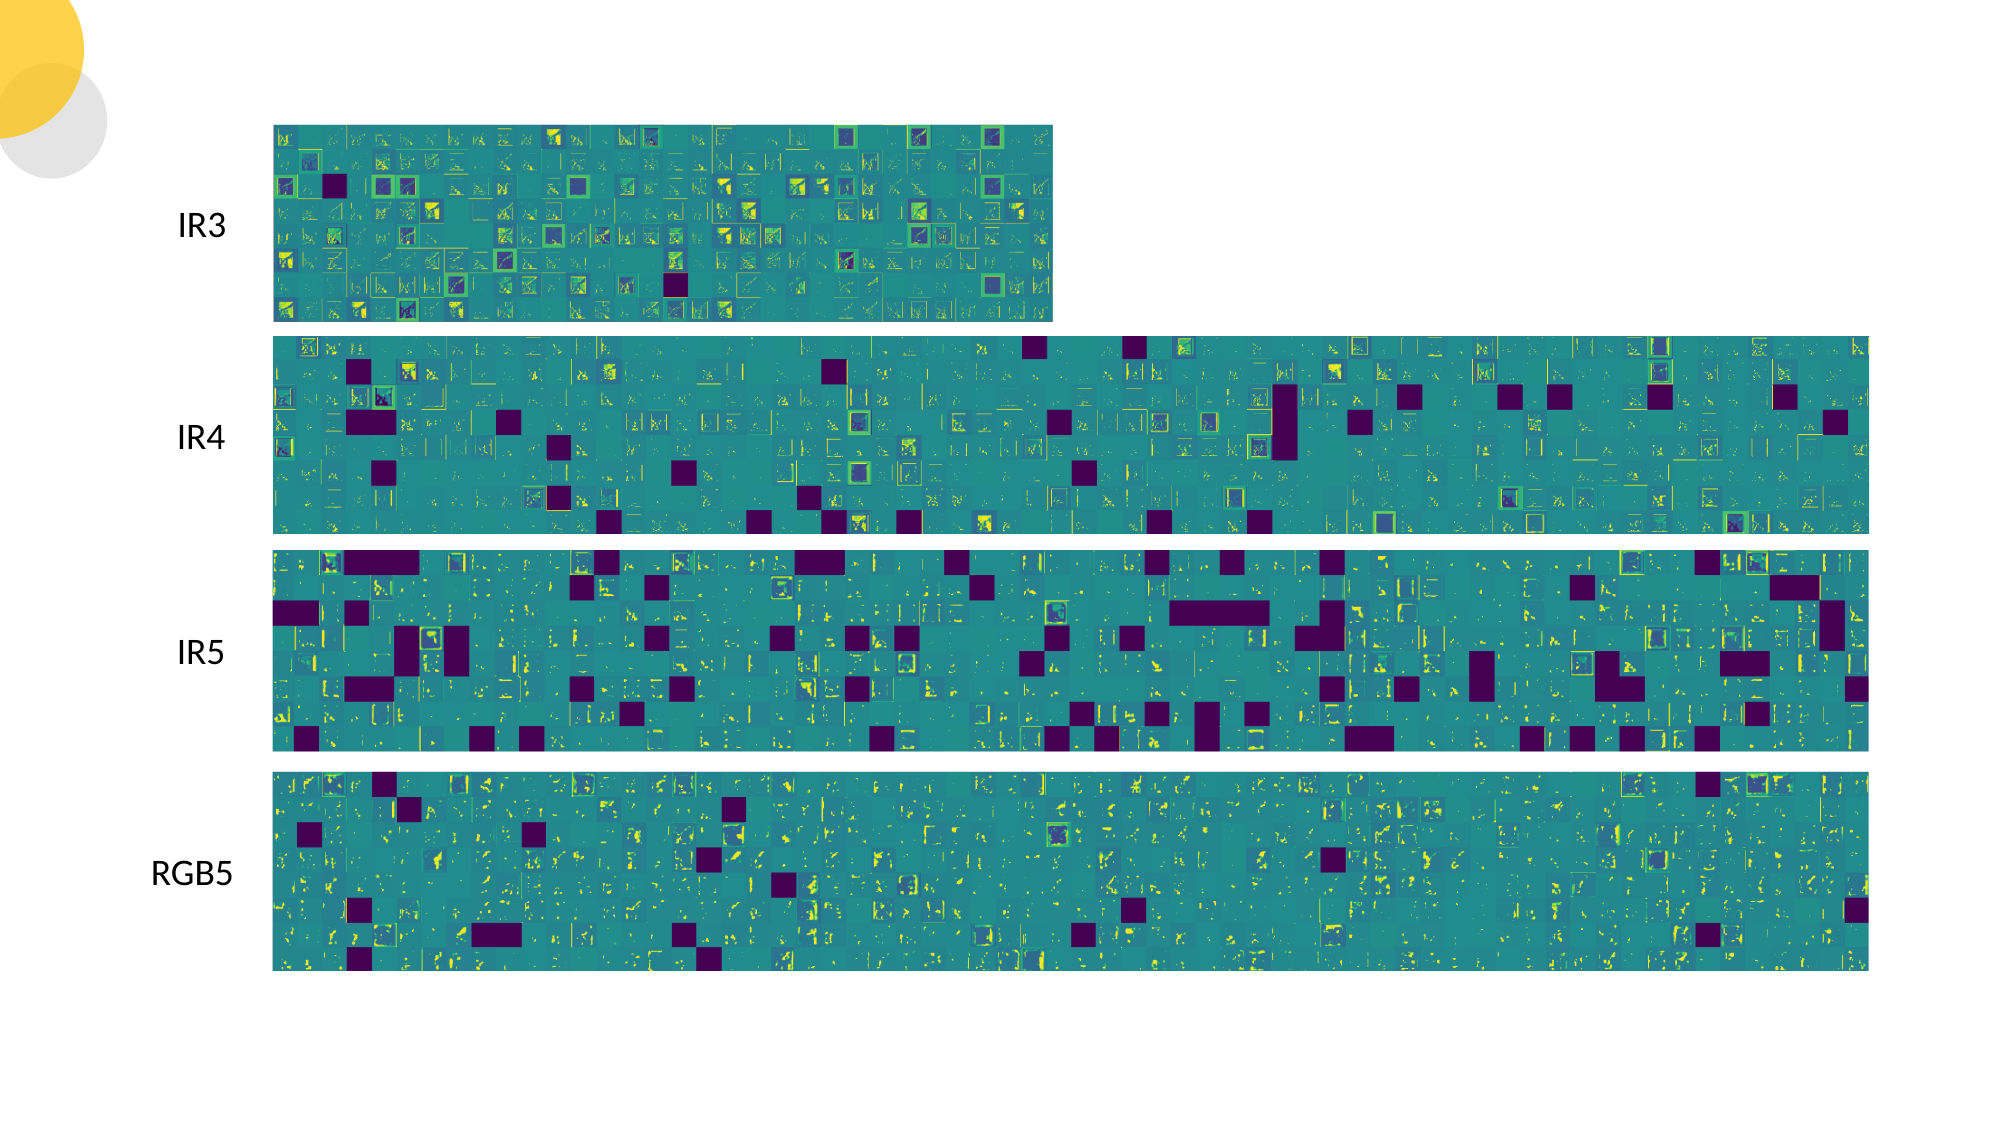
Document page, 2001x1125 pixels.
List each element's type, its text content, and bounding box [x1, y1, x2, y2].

text_box RGB5 [136, 840, 273, 901]
text_box IR4 [162, 404, 273, 465]
text_box IR3 [162, 192, 273, 253]
text_box IR5 [162, 619, 273, 680]
picture [272, 0, 1870, 1125]
